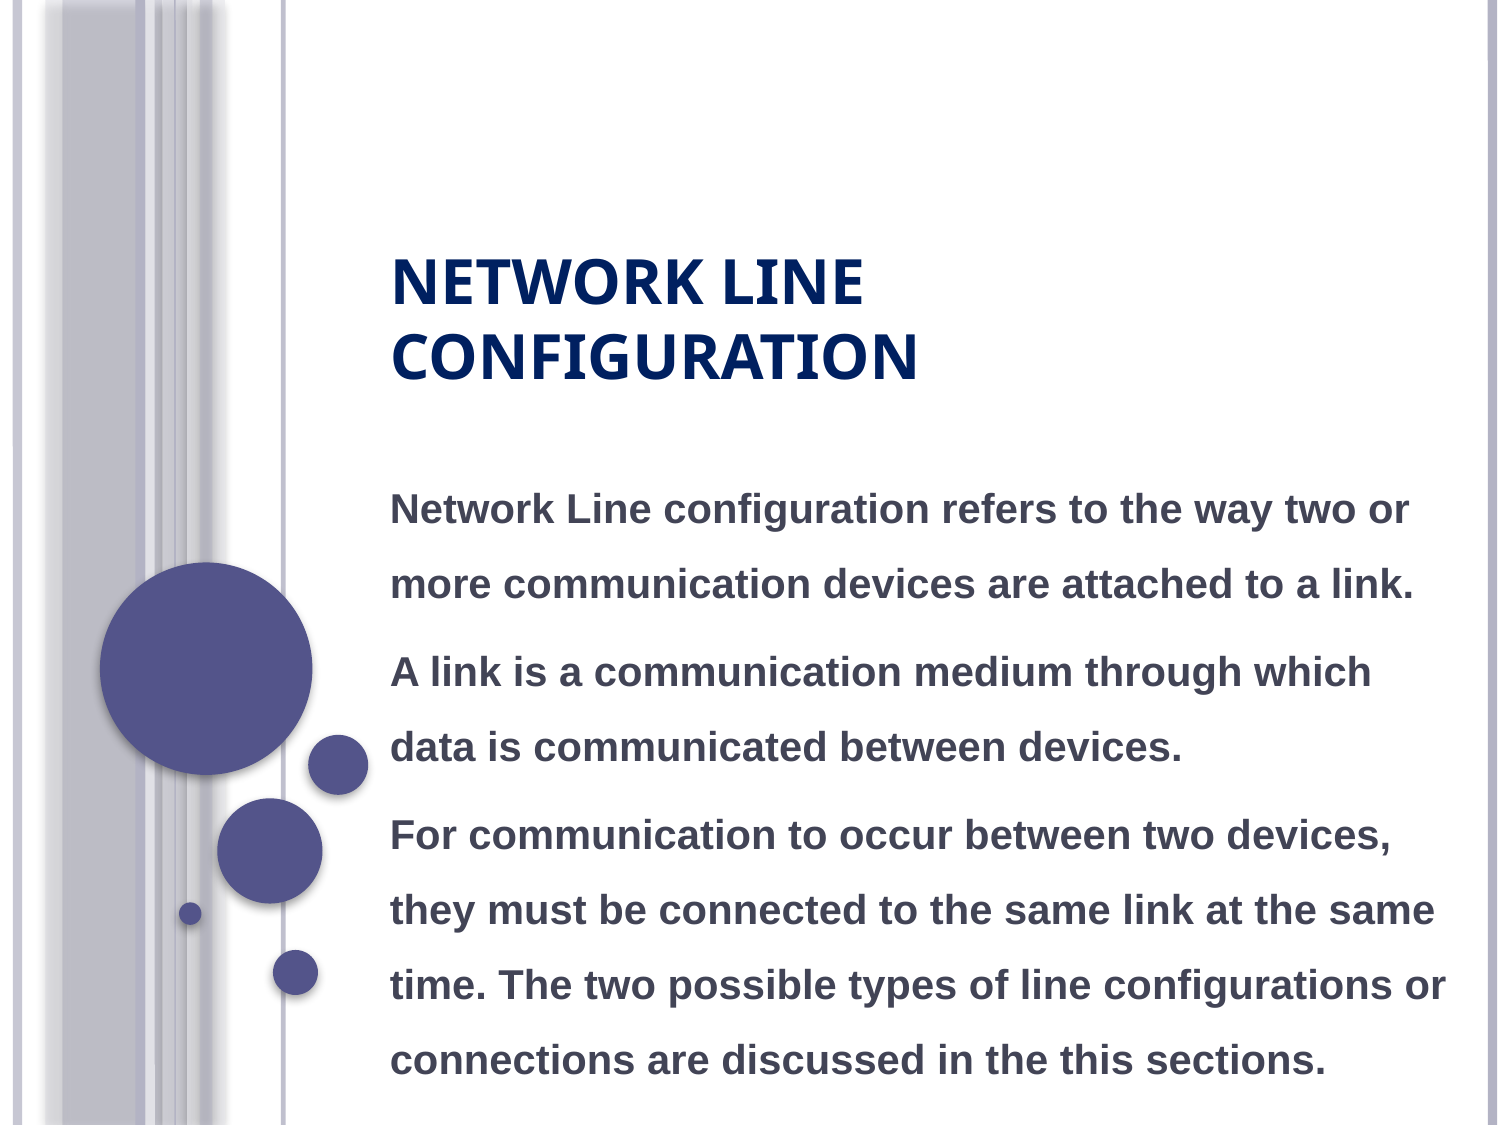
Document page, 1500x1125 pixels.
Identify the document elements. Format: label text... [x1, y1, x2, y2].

title Network Line Configuration [375, 62, 1388, 400]
list Network Line configuration refers to the way two or more communication devices are attached to a link. A link is a communication medium through which data is communicated between devices. For communication to occur between two devices, they must be connected to the same link at the same time. The two possible types of line configurations or connections are discussed in the this sections. [375, 450, 1463, 963]
